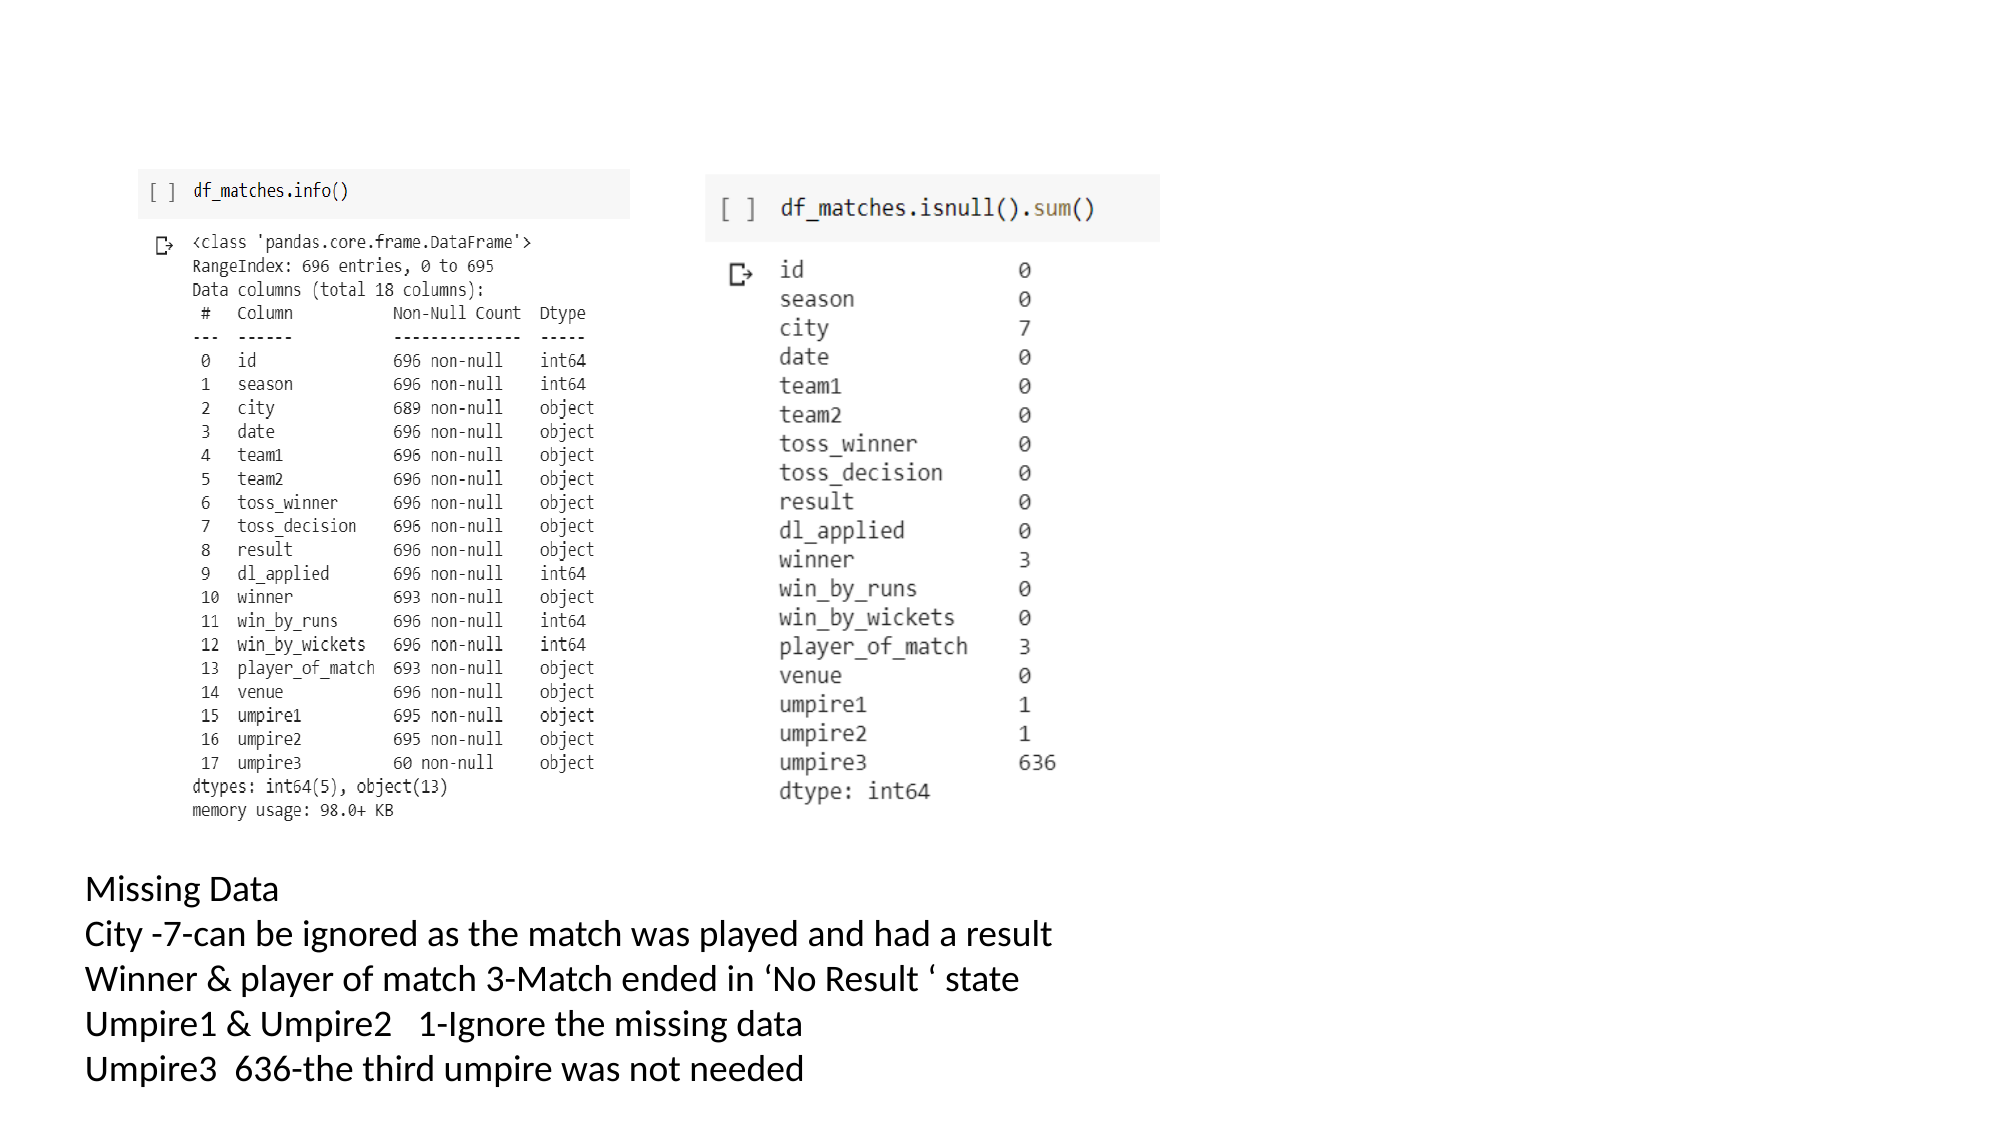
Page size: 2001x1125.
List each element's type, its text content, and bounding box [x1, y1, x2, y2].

picture [695, 169, 1160, 846]
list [137, 169, 630, 846]
text_box Missing Data City -7-can be ignored as the match was played and had a result Winner & player of match 3-Match ended in ‘No Result ‘ state Umpire1 & Umpire2 1-Ignore the missing data Umpire3 636-the third umpire was not needed [70, 856, 1113, 1097]
